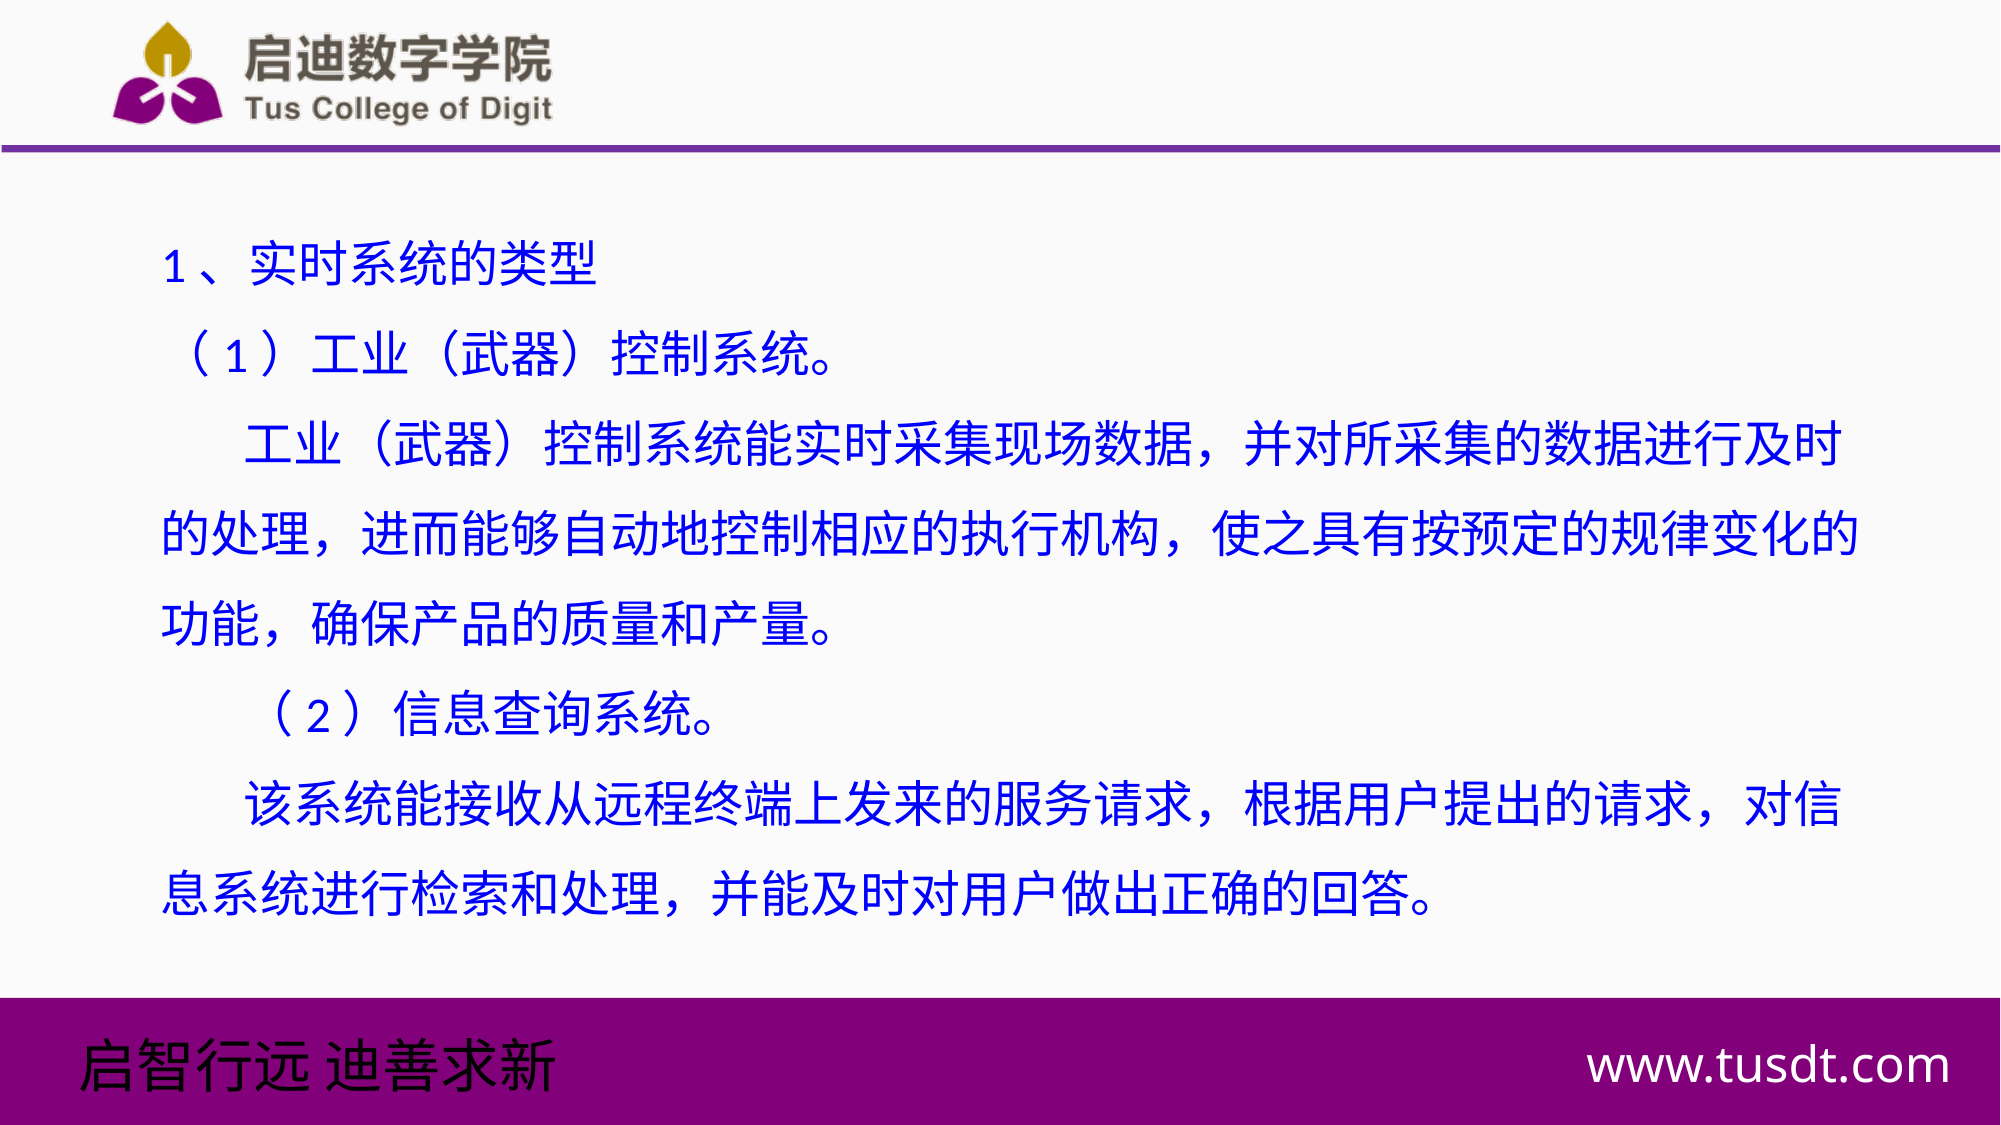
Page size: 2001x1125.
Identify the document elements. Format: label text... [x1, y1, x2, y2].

text_box 1、实时系统的类型 （1）工业（武器）控制系统。 工业（武器）控制系统能实时采集现场数据，并对所采集的数据进行及时的处理，进而能够自动地控制相应的执行机构，使之具有按预定的规律变化的功能，确保产品的质量和产量。 （2）信息查询系统。 该系统能接收从远程终端上发来的服务请求，根据用户提出的请求，对信息系统进行检索和处理，并能及时对用户做出正确的回答。 [146, 194, 1876, 930]
picture [106, 11, 562, 134]
